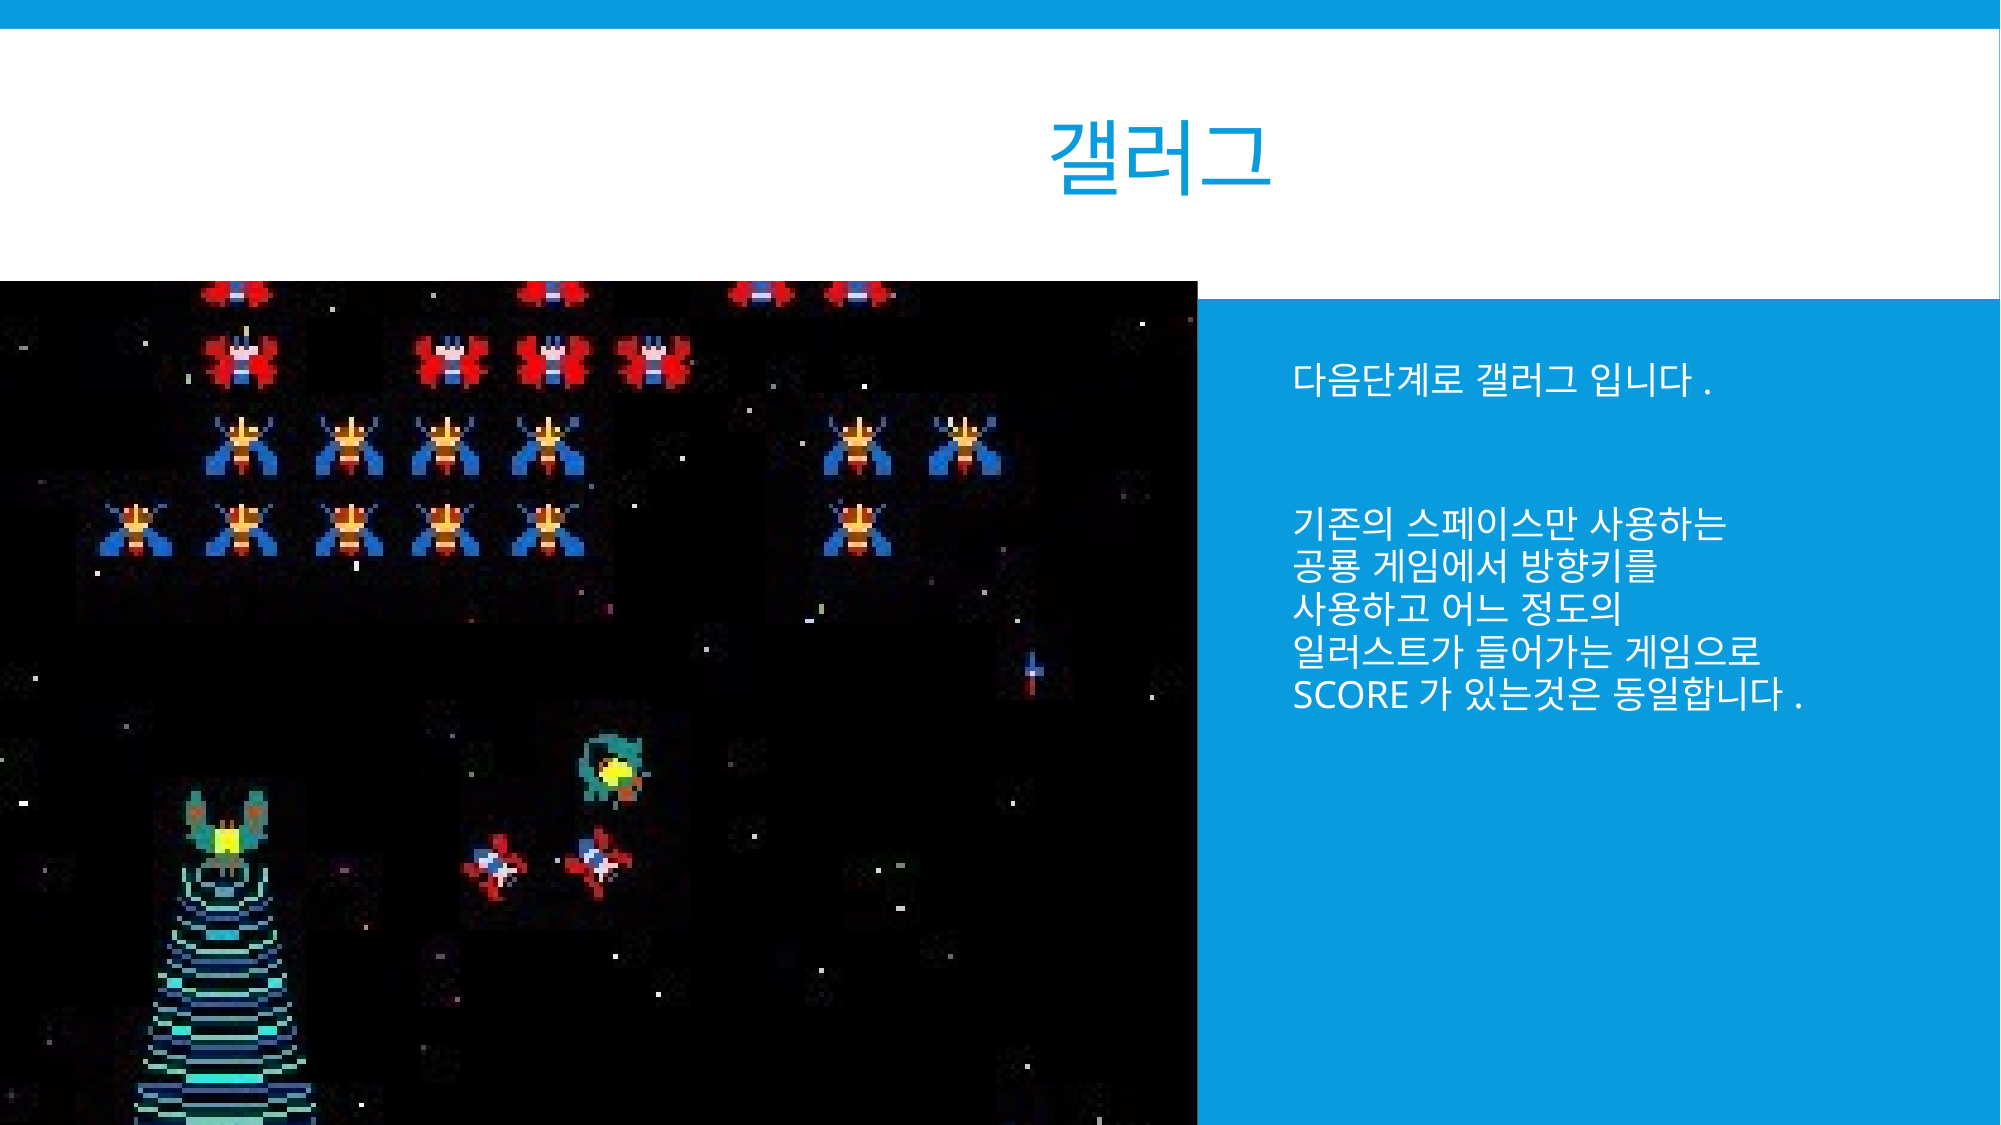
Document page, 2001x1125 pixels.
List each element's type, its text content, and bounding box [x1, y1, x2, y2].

picture [0, 281, 1198, 1125]
title 갤러그 [197, 46, 1803, 282]
list 다음단계로 갤러그 입니다. 기존의 스페이스만 사용하는 공룡 게임에서 방향키를 사용하고 어느 정도의 일러스트가 들어가는 게임으로 SCORE가 있는것은 동일합니다. [1278, 352, 1803, 916]
